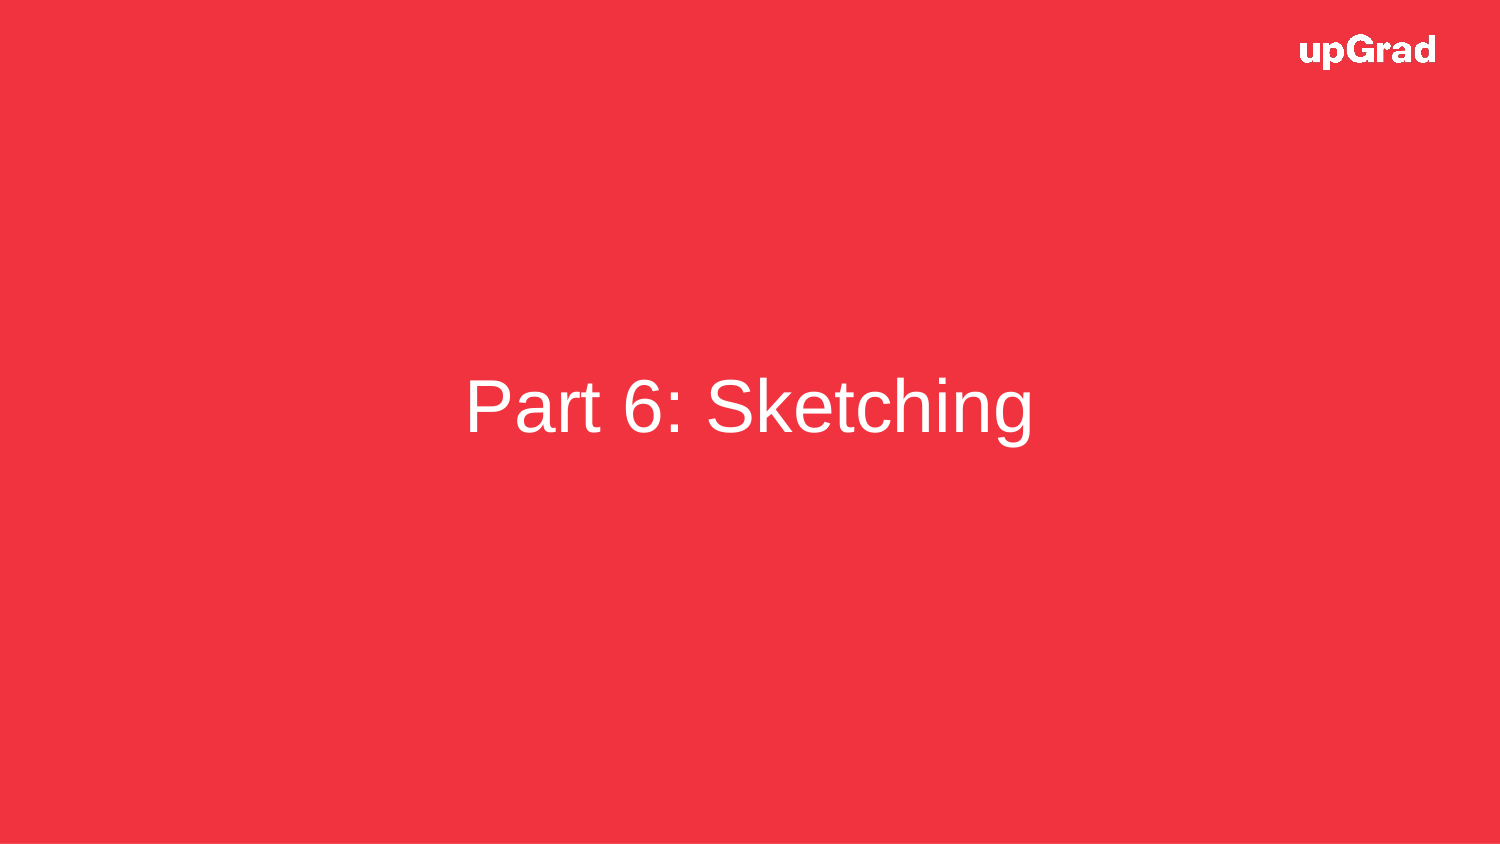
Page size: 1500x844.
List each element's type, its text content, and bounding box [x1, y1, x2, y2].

picture [1300, 34, 1435, 70]
title Part 6: Sketching [101, 362, 1399, 455]
